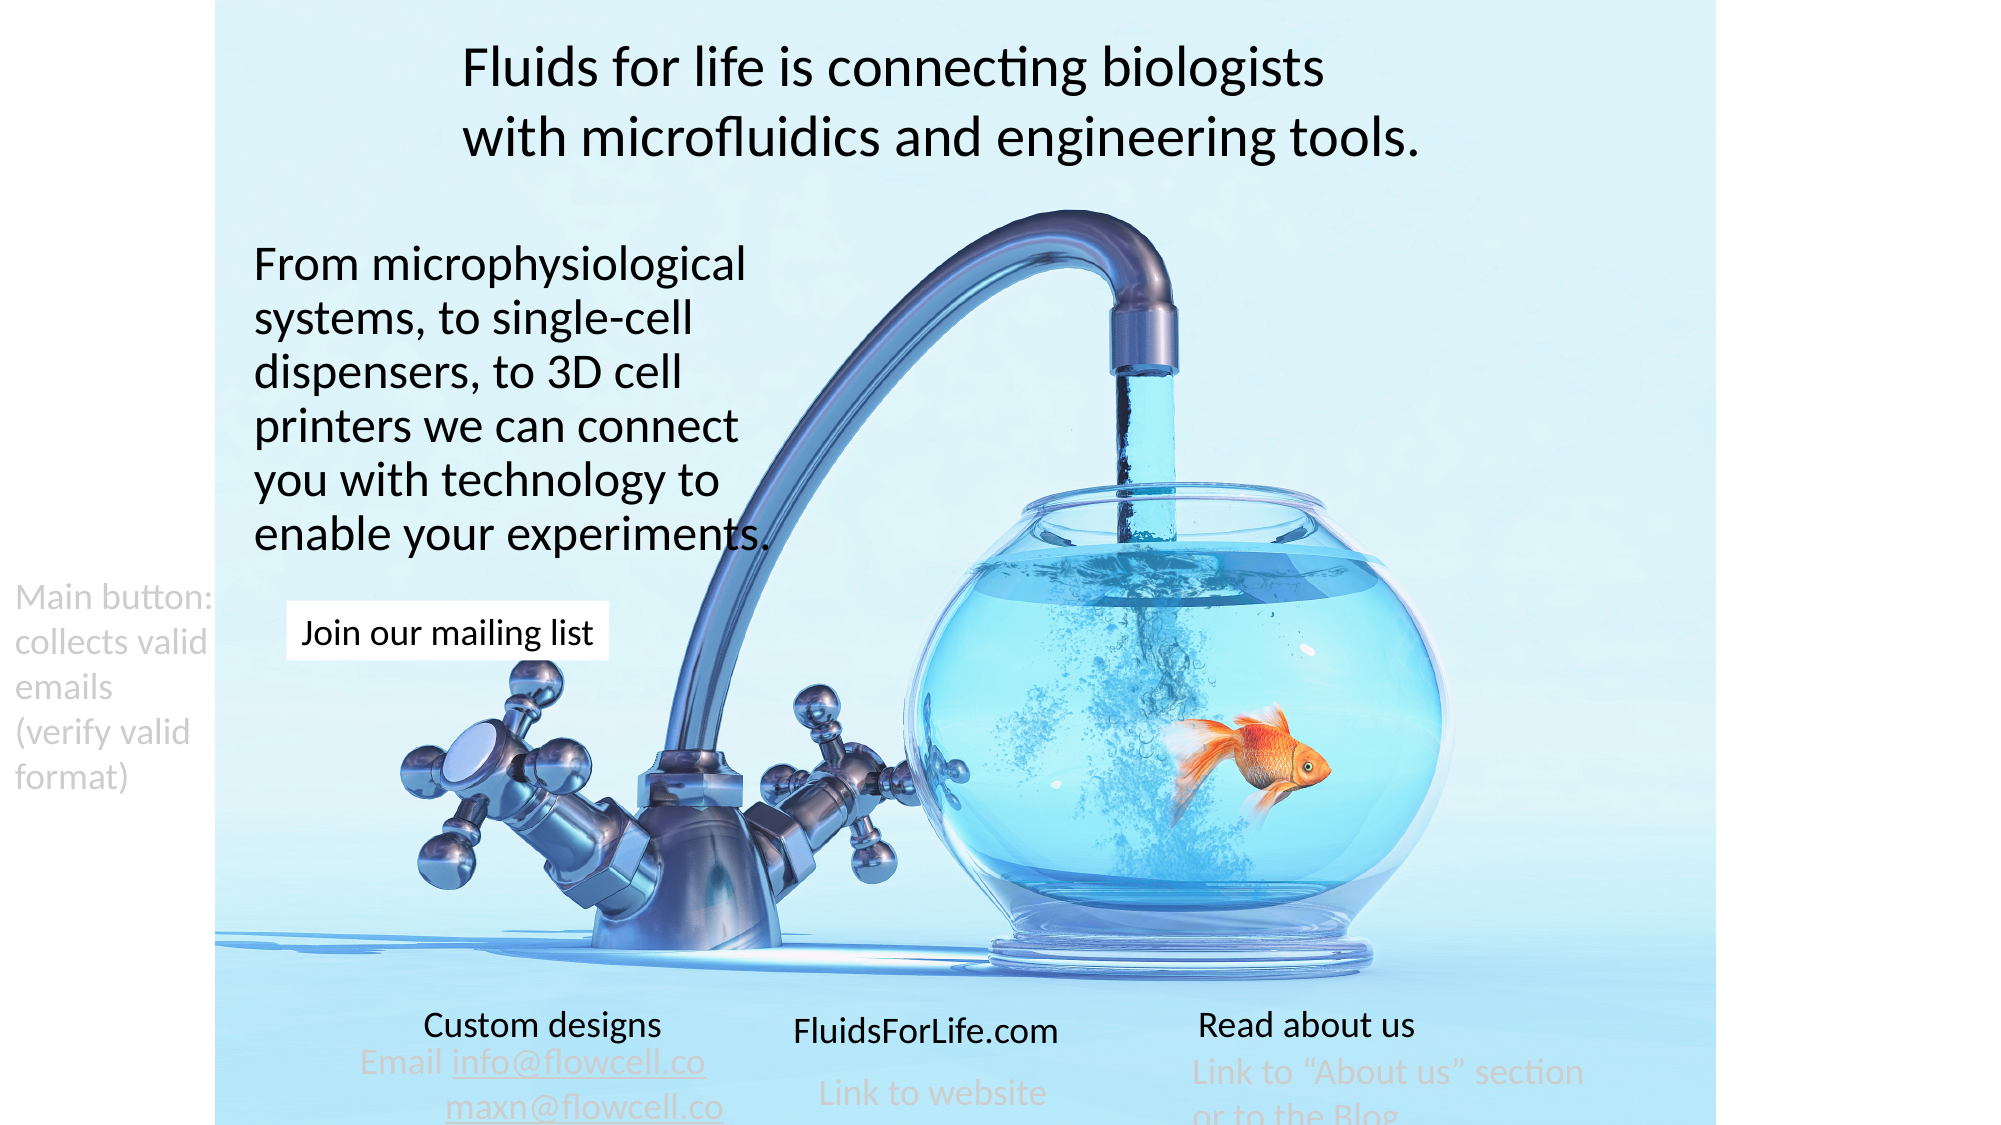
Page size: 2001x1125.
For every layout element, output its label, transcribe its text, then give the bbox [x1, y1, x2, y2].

text_box Main button: collects valid emails (verify valid format) [0, 564, 215, 805]
picture [215, 0, 1716, 1125]
